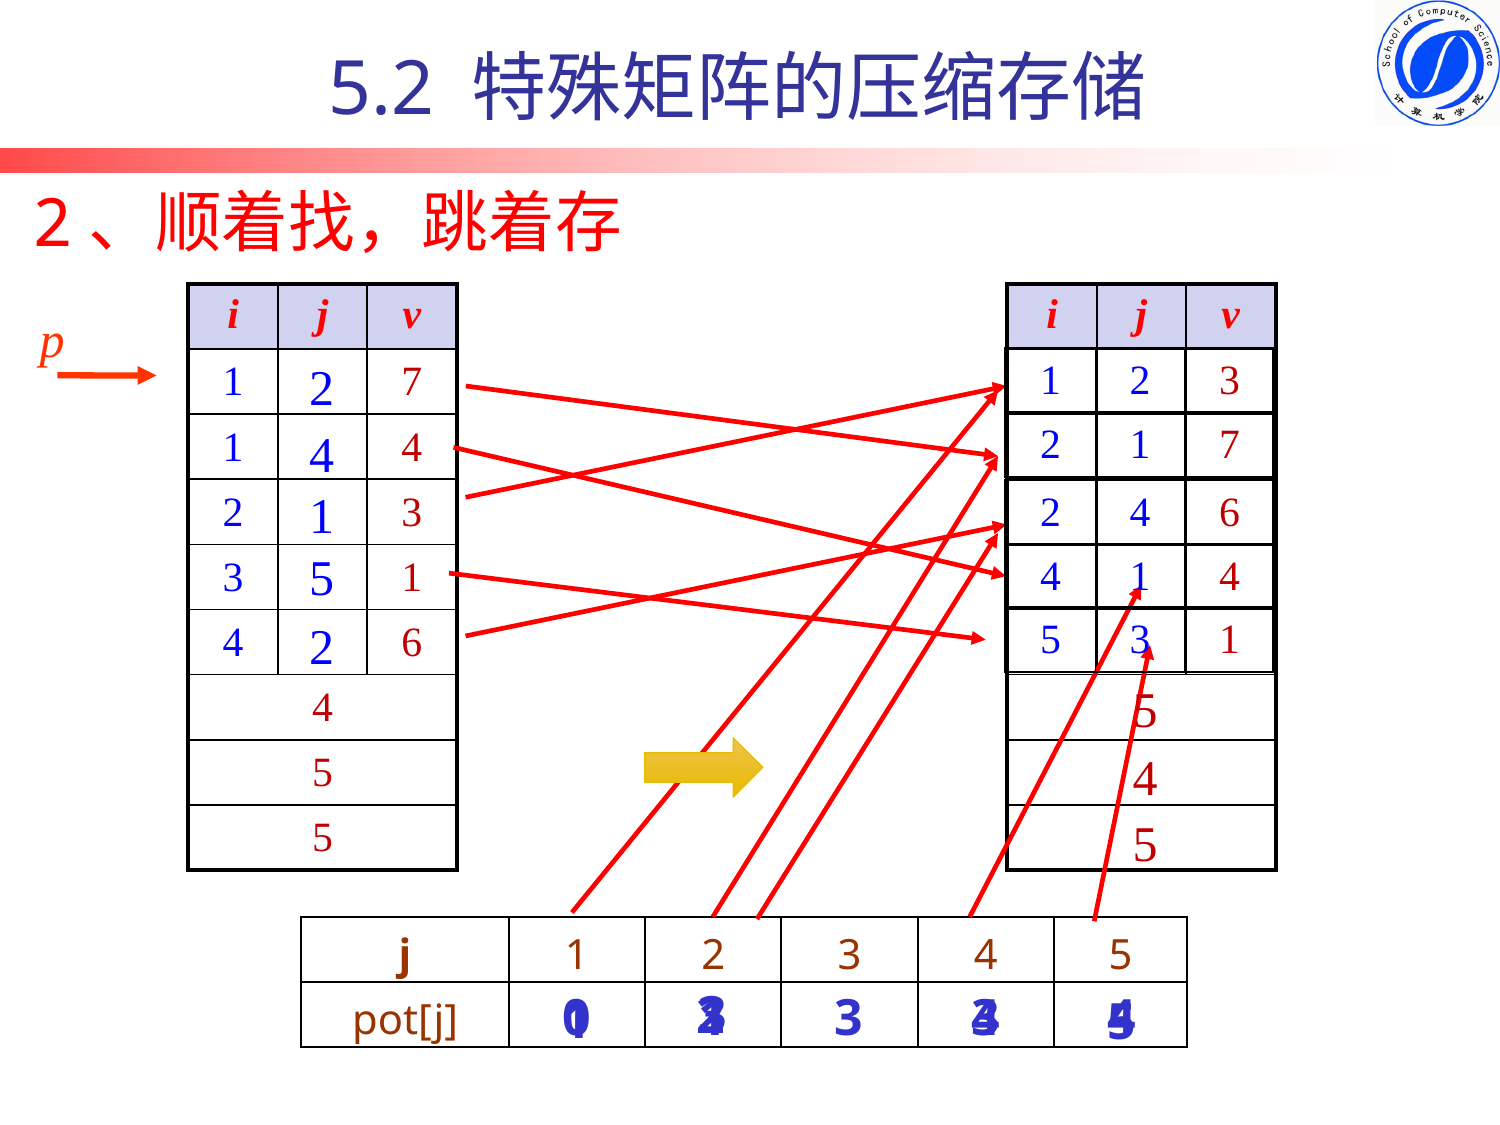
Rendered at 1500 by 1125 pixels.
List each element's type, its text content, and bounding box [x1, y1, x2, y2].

table_cell pot[j] [302, 983, 508, 1046]
table_cell [510, 983, 547, 1046]
text_box 1 [294, 476, 349, 538]
text_box 1 [547, 980, 606, 1056]
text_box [571, 640, 757, 913]
table_header 3 [782, 919, 917, 981]
table_header v [1187, 286, 1274, 347]
table_header j [302, 918, 508, 981]
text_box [1117, 670, 1173, 881]
table_cell 3 [190, 545, 277, 609]
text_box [757, 533, 999, 919]
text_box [448, 573, 757, 640]
table_cell 1 [190, 350, 277, 413]
table_header 3 [1186, 349, 1272, 412]
text_box 4 [956, 977, 1015, 1053]
table_cell [1055, 983, 1092, 1046]
table_cell [279, 415, 294, 478]
table_header 5 [1055, 918, 1186, 981]
table_header 7 [1186, 414, 1272, 476]
table_cell 5 [190, 806, 455, 868]
table_cell 2 [190, 480, 277, 544]
table_header i [1009, 286, 1096, 347]
table_header 4 [1186, 546, 1272, 606]
table_cell [646, 983, 682, 1046]
text_box 2 [294, 348, 349, 414]
text_box 4 [294, 414, 349, 476]
table_header 1 [1008, 349, 1095, 412]
table_cell [1015, 983, 1053, 1046]
table_cell 4 [190, 675, 455, 739]
table_header 2 [1008, 481, 1095, 544]
table_header 3 [1142, 608, 1184, 671]
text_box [999, 498, 1006, 524]
table_header 1 [510, 918, 644, 981]
table_cell [743, 983, 780, 1046]
table_cell 1 [368, 545, 453, 609]
table_cell [606, 983, 644, 1046]
text_box 4 [1093, 978, 1152, 1053]
text_box 5.2 特殊矩阵的压缩存储 [88, 31, 1367, 138]
table_cell [279, 610, 294, 674]
table_cell [1152, 983, 1186, 1046]
table_cell 4 [190, 610, 277, 674]
table_header v [368, 286, 455, 348]
table_cell [349, 415, 366, 478]
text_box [712, 913, 757, 917]
table_cell 4 [368, 415, 455, 478]
table_header 4 [1096, 481, 1184, 544]
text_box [999, 584, 1142, 917]
table_cell [279, 350, 294, 413]
text_box 5 [1092, 981, 1151, 1057]
table_cell 7 [368, 350, 455, 413]
table_header i [190, 286, 277, 348]
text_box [465, 385, 1007, 498]
text_box 5 [294, 538, 349, 607]
table_cell [349, 350, 366, 413]
table_header 4 [919, 918, 1053, 981]
table_cell [349, 610, 366, 674]
table_header 1 [1096, 546, 1184, 606]
table_cell 3 [368, 480, 453, 544]
table_cell [349, 545, 366, 609]
table_header 1 [1096, 414, 1184, 476]
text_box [1094, 645, 1151, 922]
table_cell 1 [190, 415, 277, 478]
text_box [24, 300, 157, 376]
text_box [465, 524, 1007, 636]
table_header 2 [1008, 414, 1095, 476]
table_cell [919, 983, 956, 1046]
table_cell [279, 545, 294, 609]
table_cell [782, 983, 820, 1046]
table_cell [1173, 741, 1274, 804]
picture [1375, 0, 1500, 126]
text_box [453, 447, 571, 573]
table_cell [349, 480, 366, 544]
table_header 2 [1096, 349, 1184, 412]
table_header 4 [1008, 546, 1095, 584]
table_cell [1173, 675, 1274, 739]
table_cell [879, 983, 917, 1046]
table_header 2 [646, 918, 780, 981]
table_header 1 [1186, 608, 1272, 671]
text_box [571, 498, 999, 524]
table_cell 5 [190, 741, 455, 804]
table_header j [1098, 286, 1185, 347]
table_header 6 [1186, 481, 1272, 544]
table_cell [1173, 806, 1274, 868]
text_box 2、顺着找，跳着存 [17, 171, 998, 267]
text_box 3 [684, 974, 743, 1050]
table_cell 6 [368, 610, 455, 674]
table_header j [279, 286, 366, 348]
text_box 3 [820, 978, 879, 1053]
text_box 2 [294, 607, 349, 682]
table_cell [279, 480, 294, 544]
